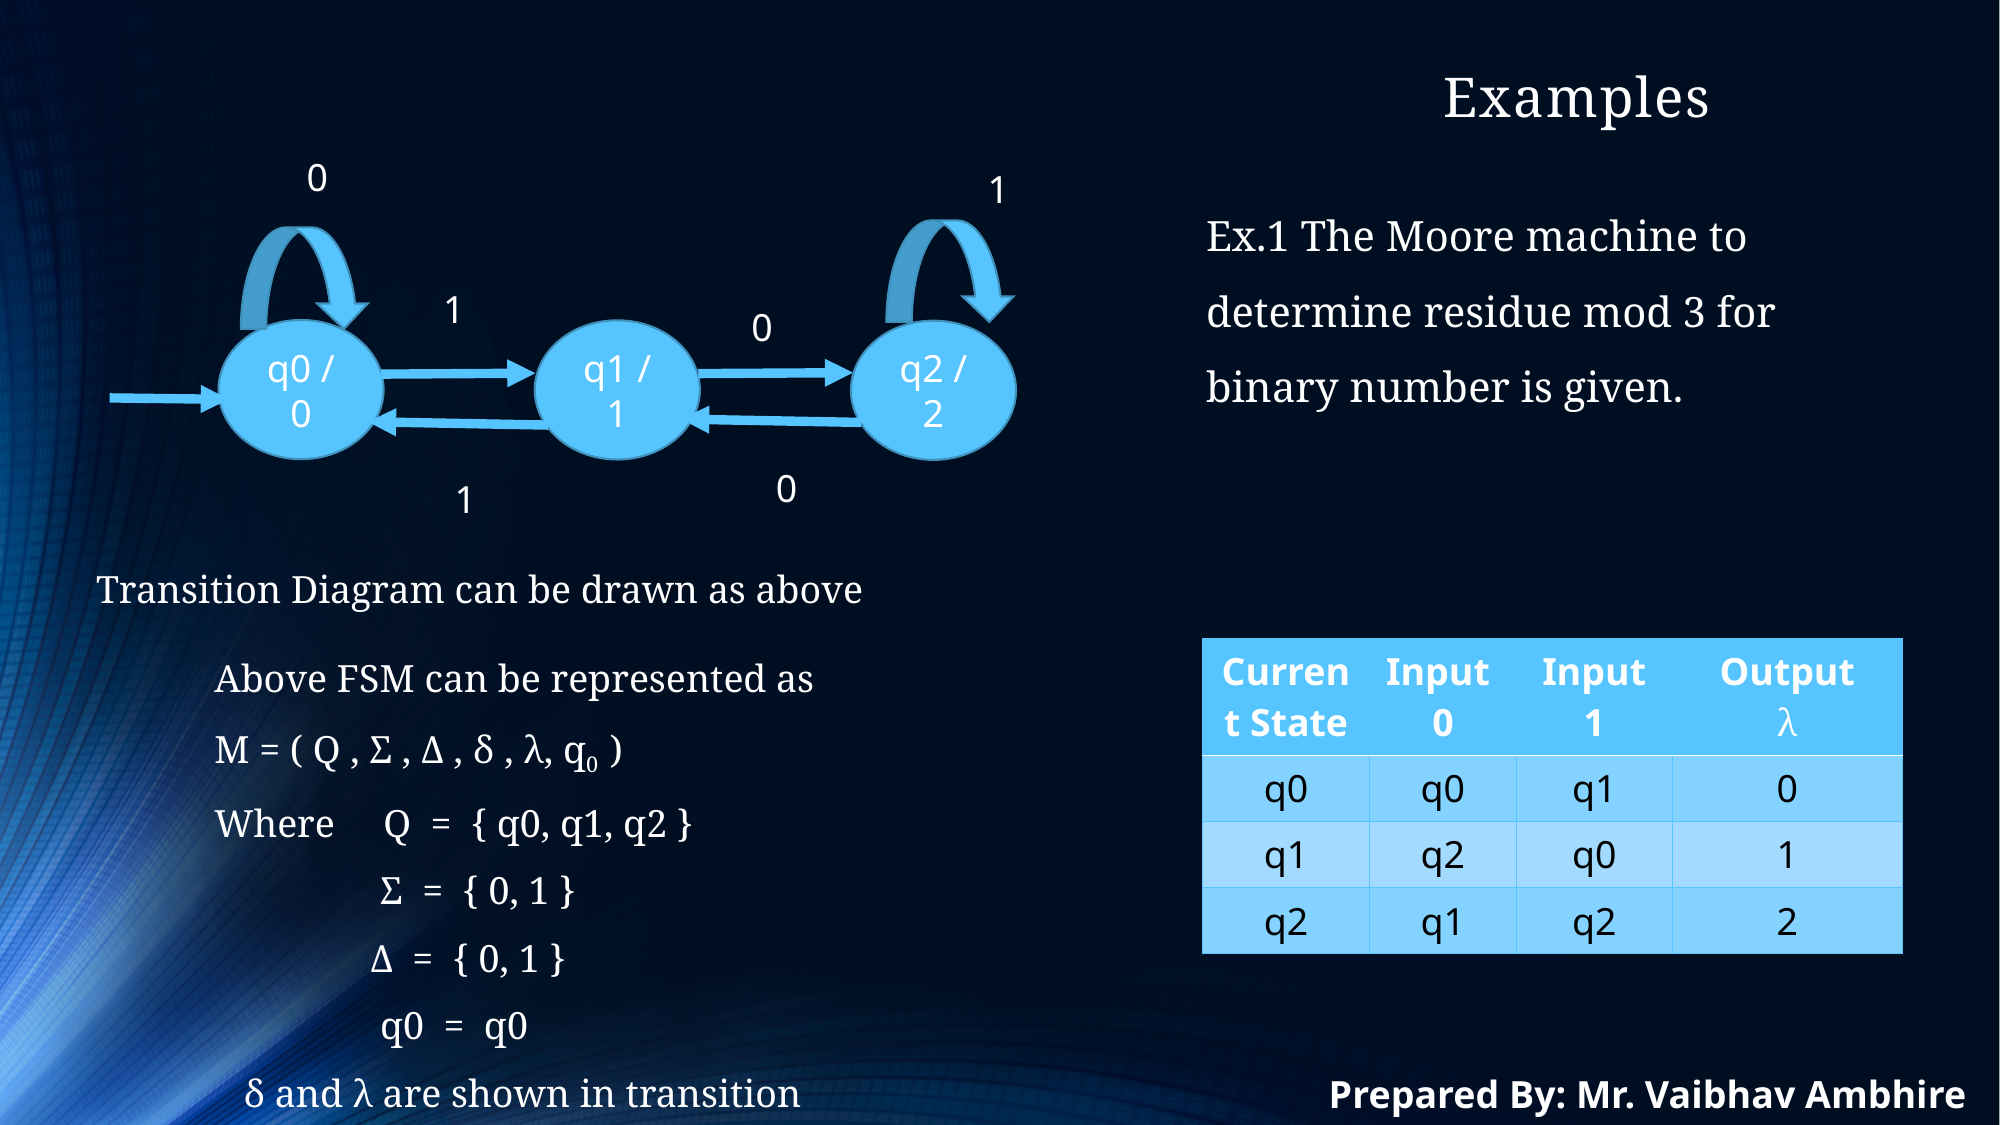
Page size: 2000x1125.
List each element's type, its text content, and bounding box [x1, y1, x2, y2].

text_box q1 / 1 [533, 319, 701, 461]
picture [0, 0, 2000, 1125]
table_cell q1 [1370, 888, 1516, 953]
table_cell 1 [1673, 822, 1902, 887]
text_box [367, 421, 549, 426]
table_cell q1 [1517, 756, 1672, 821]
text_box 0 [736, 296, 802, 357]
table_header Output λ [1673, 639, 1902, 755]
table_header Current State [1203, 639, 1369, 755]
table_cell q2 [1517, 888, 1672, 953]
table_cell 2 [1673, 888, 1902, 953]
table_cell q0 [1370, 756, 1516, 821]
title Examples [1428, 62, 1925, 137]
text_box [239, 226, 371, 331]
table_cell q2 [1370, 822, 1516, 887]
text_box 0 [291, 146, 358, 207]
text_box 1 [972, 158, 1039, 219]
table_cell q0 [1517, 822, 1672, 887]
text_box Above FSM can be represented as M = ( Q , Σ , Δ , δ , λ, q0 ) Where Q = { q0, q1, q2 } Σ = { 0, 1 } Δ = { 0, 1 } q0 = q0 δ and λ are shown in transition table [199, 625, 872, 1125]
text_box q2 / 2 [849, 319, 1018, 461]
table_header Input 0 [1370, 639, 1516, 755]
list Ex.1 The Moore machine to determine residue mod 3 for binary number is given. [1191, 177, 1877, 575]
table_header Input 1 [1517, 639, 1672, 755]
text_box 1 [439, 468, 506, 529]
table_cell q2 [1203, 888, 1369, 953]
text_box Transition Diagram can be drawn as above [81, 536, 987, 619]
table_cell 0 [1673, 756, 1902, 821]
text_box 1 [428, 278, 494, 339]
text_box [680, 419, 862, 423]
table_cell q1 [1203, 822, 1369, 887]
table_cell q0 [1203, 756, 1369, 821]
text_box [885, 219, 1016, 324]
text_box q0 / 0 [217, 318, 385, 461]
text_box 0 [760, 457, 827, 518]
